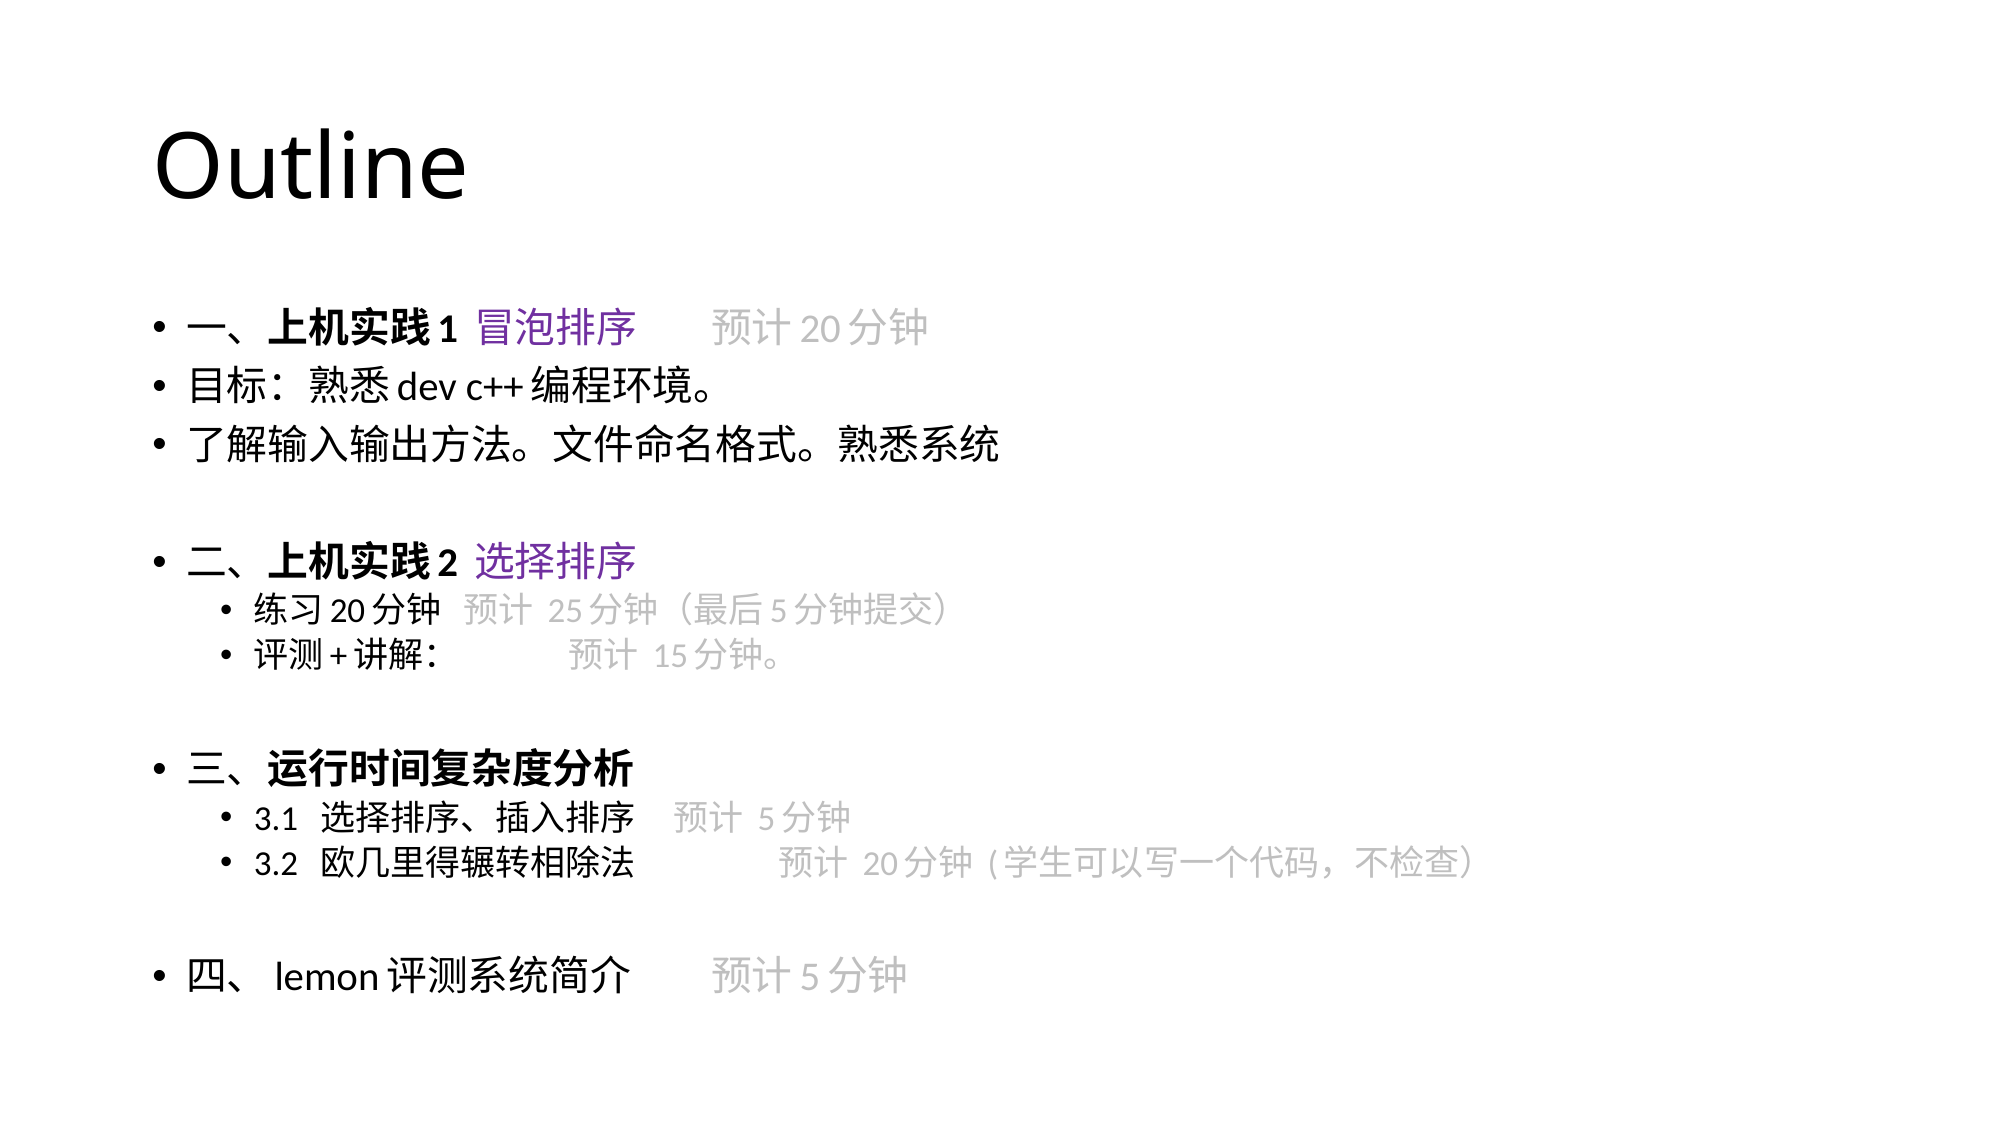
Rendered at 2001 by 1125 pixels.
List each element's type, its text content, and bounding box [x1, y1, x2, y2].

list 一、上机实践1 冒泡排序 预计20分钟 目标：熟悉dev c++编程环境。 了解输入输出方法。文件命名格式。熟悉系统 二、上机实践2 选择排序 练习20分钟 预计 25分钟（最后5分钟提交） 评测+讲解： 预计 15分钟。 三、运行时间复杂度分析 3.1 选择排序、插入排序 预计 5分钟 3.2 欧几里得辗转相除法 预计 20分钟 (学生可以写一个代码，不检查） 四、lemon评测系统简介 预计5分钟 [137, 299, 1863, 1014]
title Outline [137, 59, 1863, 278]
